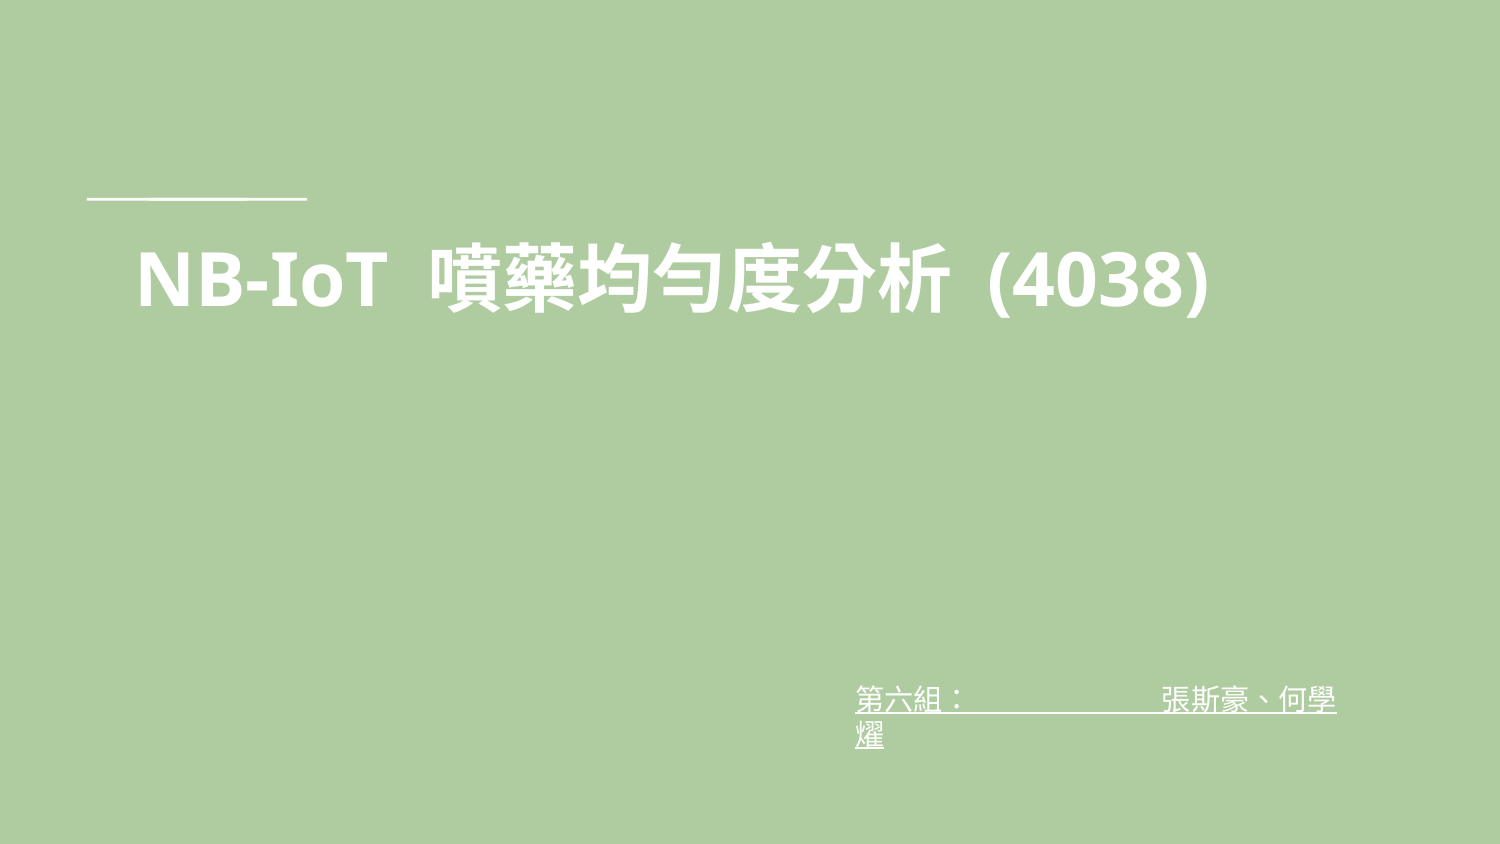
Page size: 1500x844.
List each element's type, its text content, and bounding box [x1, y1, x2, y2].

text_box 第六組： 張斯豪、何學燿 [840, 666, 1381, 767]
title NB-IoT 噴藥均勻度分析 (4038) [119, 216, 1381, 466]
